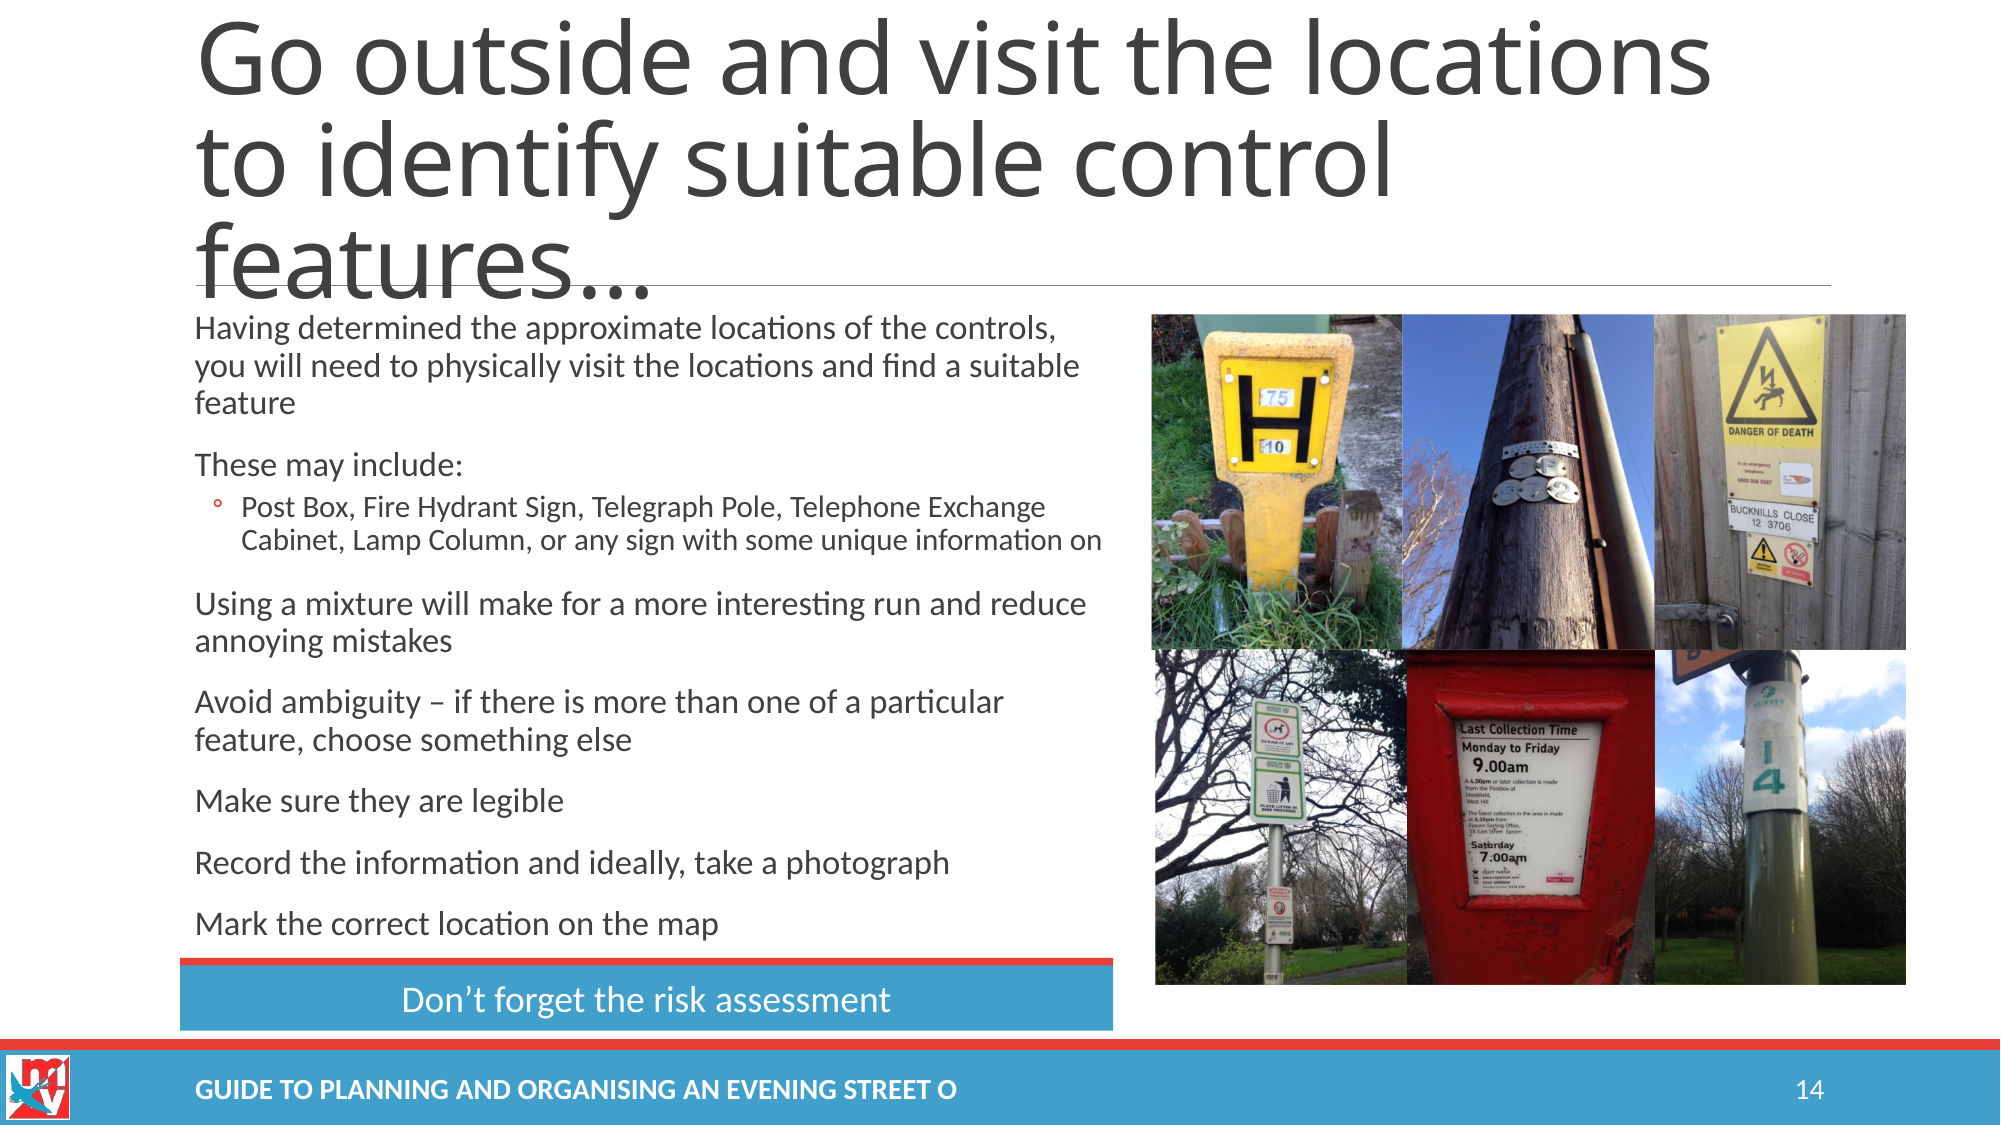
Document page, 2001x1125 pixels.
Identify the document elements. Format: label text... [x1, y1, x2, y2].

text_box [1150, 314, 1907, 986]
text_box [179, 957, 1114, 967]
list Having determined the approximate locations of the controls, you will need to physically visit the locations and find a suitable feature These may include: Post Box, Fire Hydrant Sign, Telegraph Pole, Telephone Exchange Cabinet, Lamp Column, or any sign with some unique information on Using a mixture will make for a more interesting run and reduce annoying mistakes Avoid ambiguity – if there is more than one of a particular feature, choose something else Make sure they are legible Record the information and ideally, take a photograph Mark the correct location on the map [180, 302, 1114, 957]
slide_number 14 [1624, 1057, 1840, 1118]
footer Guide to planning and organising an Evening Street O [180, 1057, 1396, 1118]
picture [6, 1055, 70, 1120]
title Go outside and visit the locations to identify suitable control features… [180, 47, 1830, 285]
text_box Don’t forget the risk assessment [179, 967, 1114, 1032]
